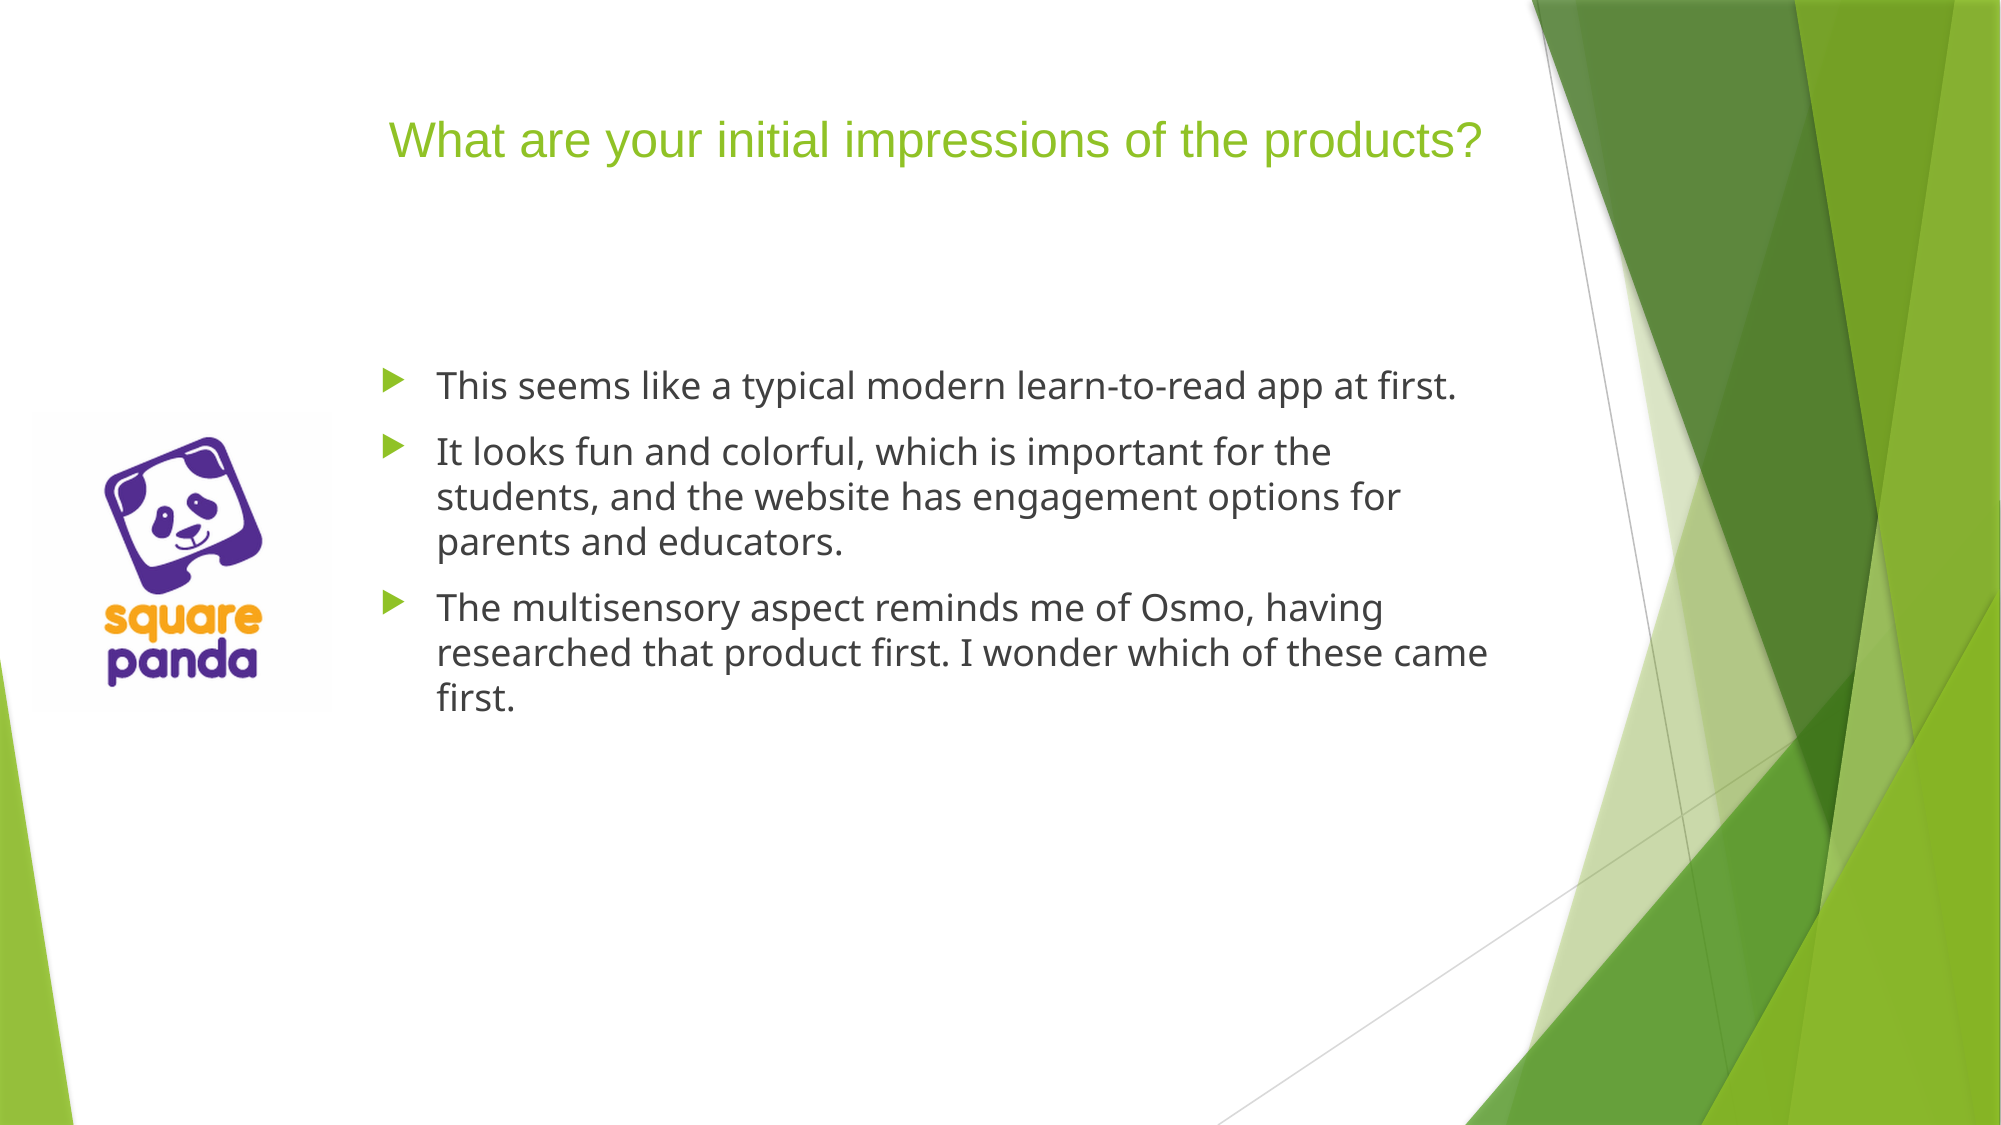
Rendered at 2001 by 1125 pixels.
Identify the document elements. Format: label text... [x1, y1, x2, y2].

picture [31, 412, 333, 713]
list This seems like a typical modern learn-to-read app at first. It looks fun and colorful, which is important for the students, and the website has engagement options for parents and educators. The multisensory aspect reminds me of Osmo, having researched that product first. I wonder which of these came first. [365, 354, 1522, 992]
title What are your initial impressions of the products? [365, 99, 1522, 317]
